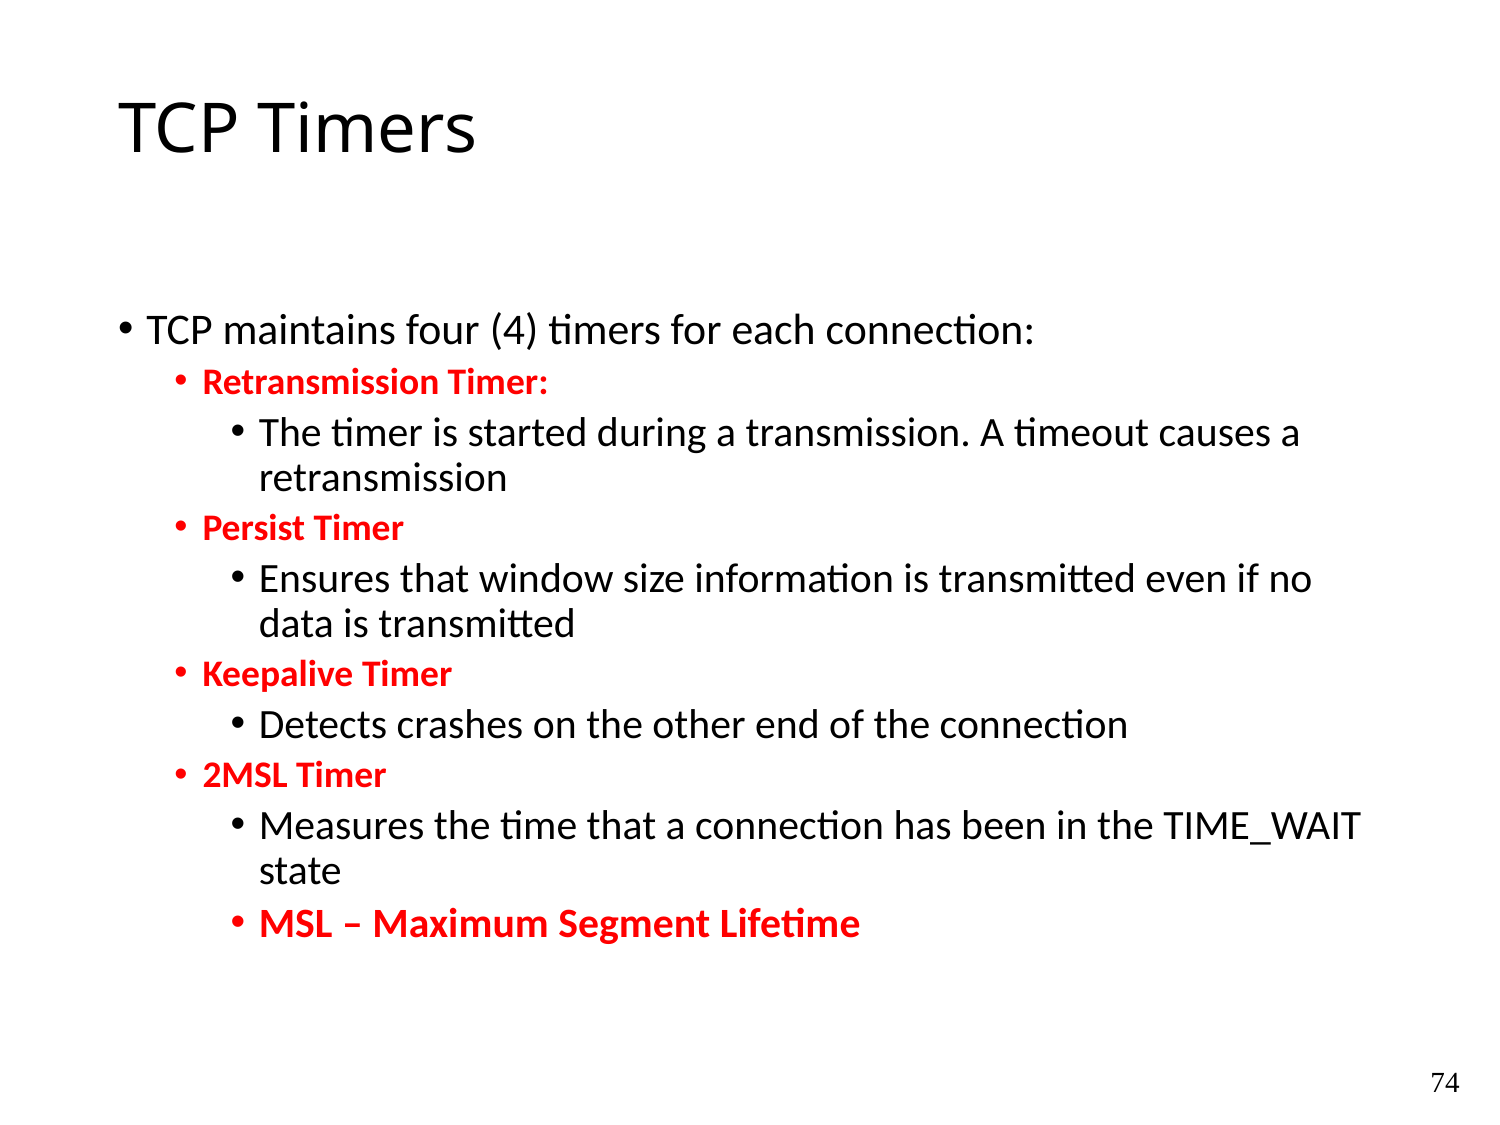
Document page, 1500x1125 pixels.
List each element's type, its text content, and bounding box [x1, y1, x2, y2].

title TCP Timers [103, 59, 1397, 200]
list TCP maintains four (4) timers for each connection: Retransmission Timer: The timer is started during a transmission. A timeout causes a retransmission Persist Timer Ensures that window size information is transmitted even if no data is transmitted Keepalive Timer Detects crashes on the other end of the connection 2MSL Timer Measures the time that a connection has been in the TIME_WAIT state MSL – Maximum Segment Lifetime [103, 299, 1397, 1014]
slide_number 74 [1162, 1062, 1475, 1100]
